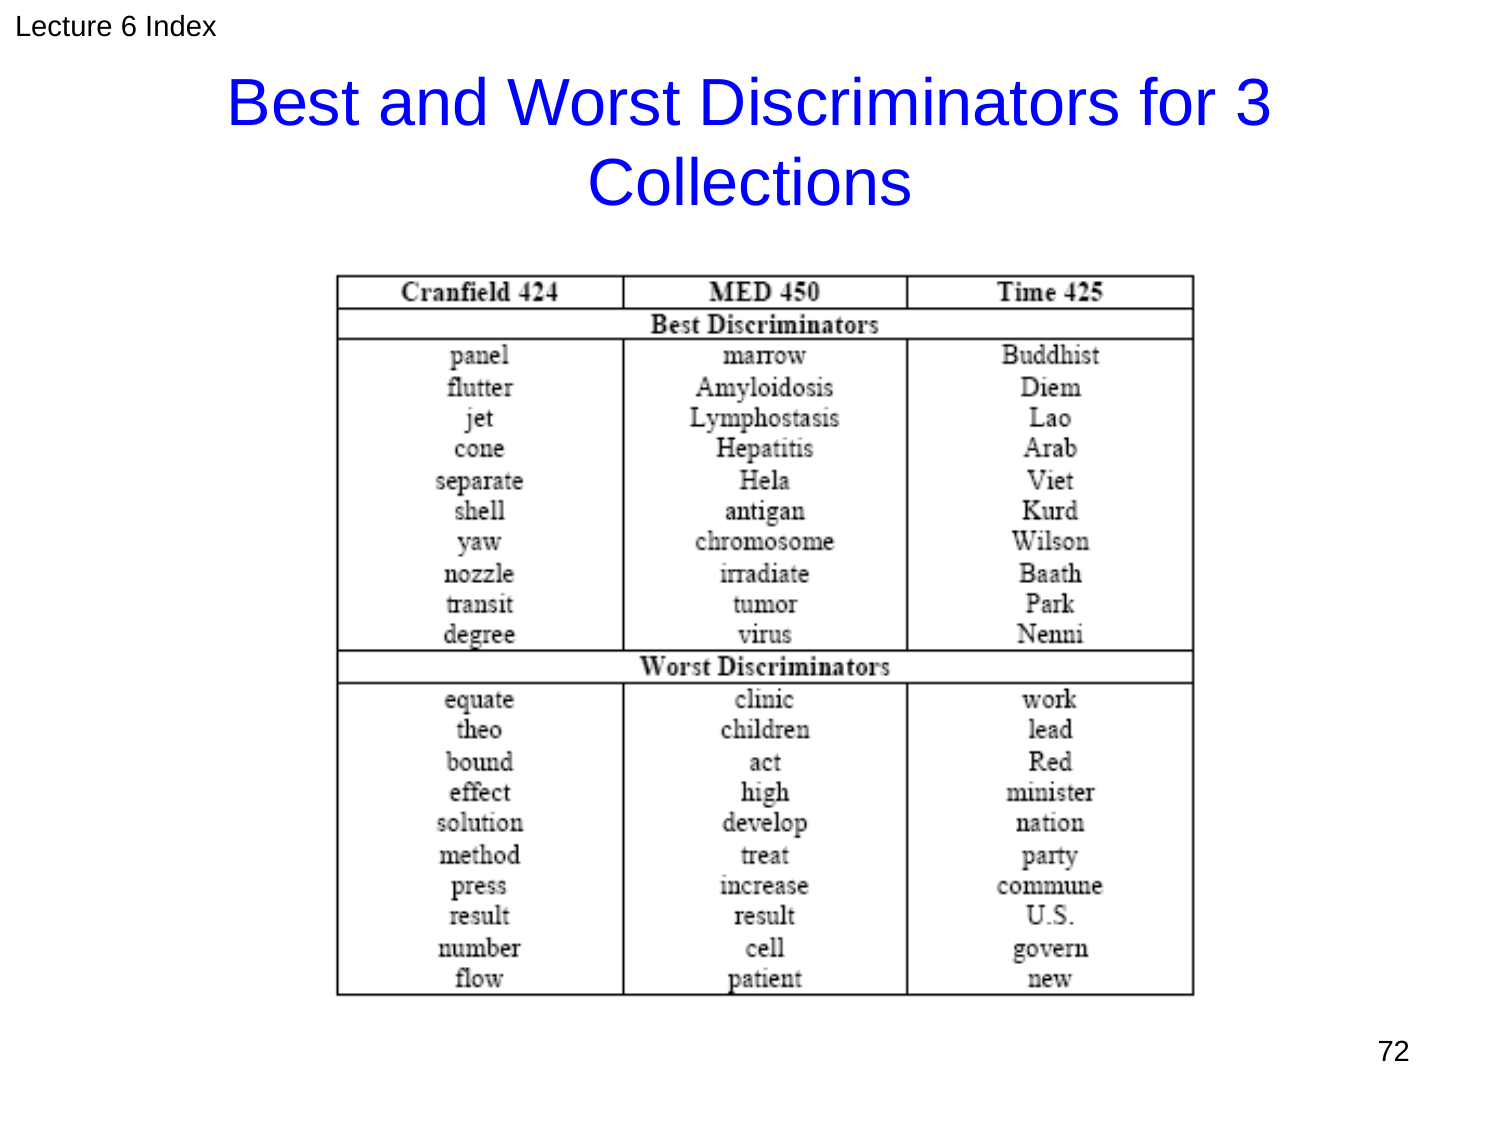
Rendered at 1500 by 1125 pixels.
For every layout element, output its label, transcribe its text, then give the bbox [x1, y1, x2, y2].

picture [324, 266, 1223, 1018]
footer Lecture 6 Index [0, 0, 656, 79]
title Best and Worst Discriminators for 3 Collections [75, 45, 1425, 233]
slide_number 72 [1074, 1024, 1425, 1103]
